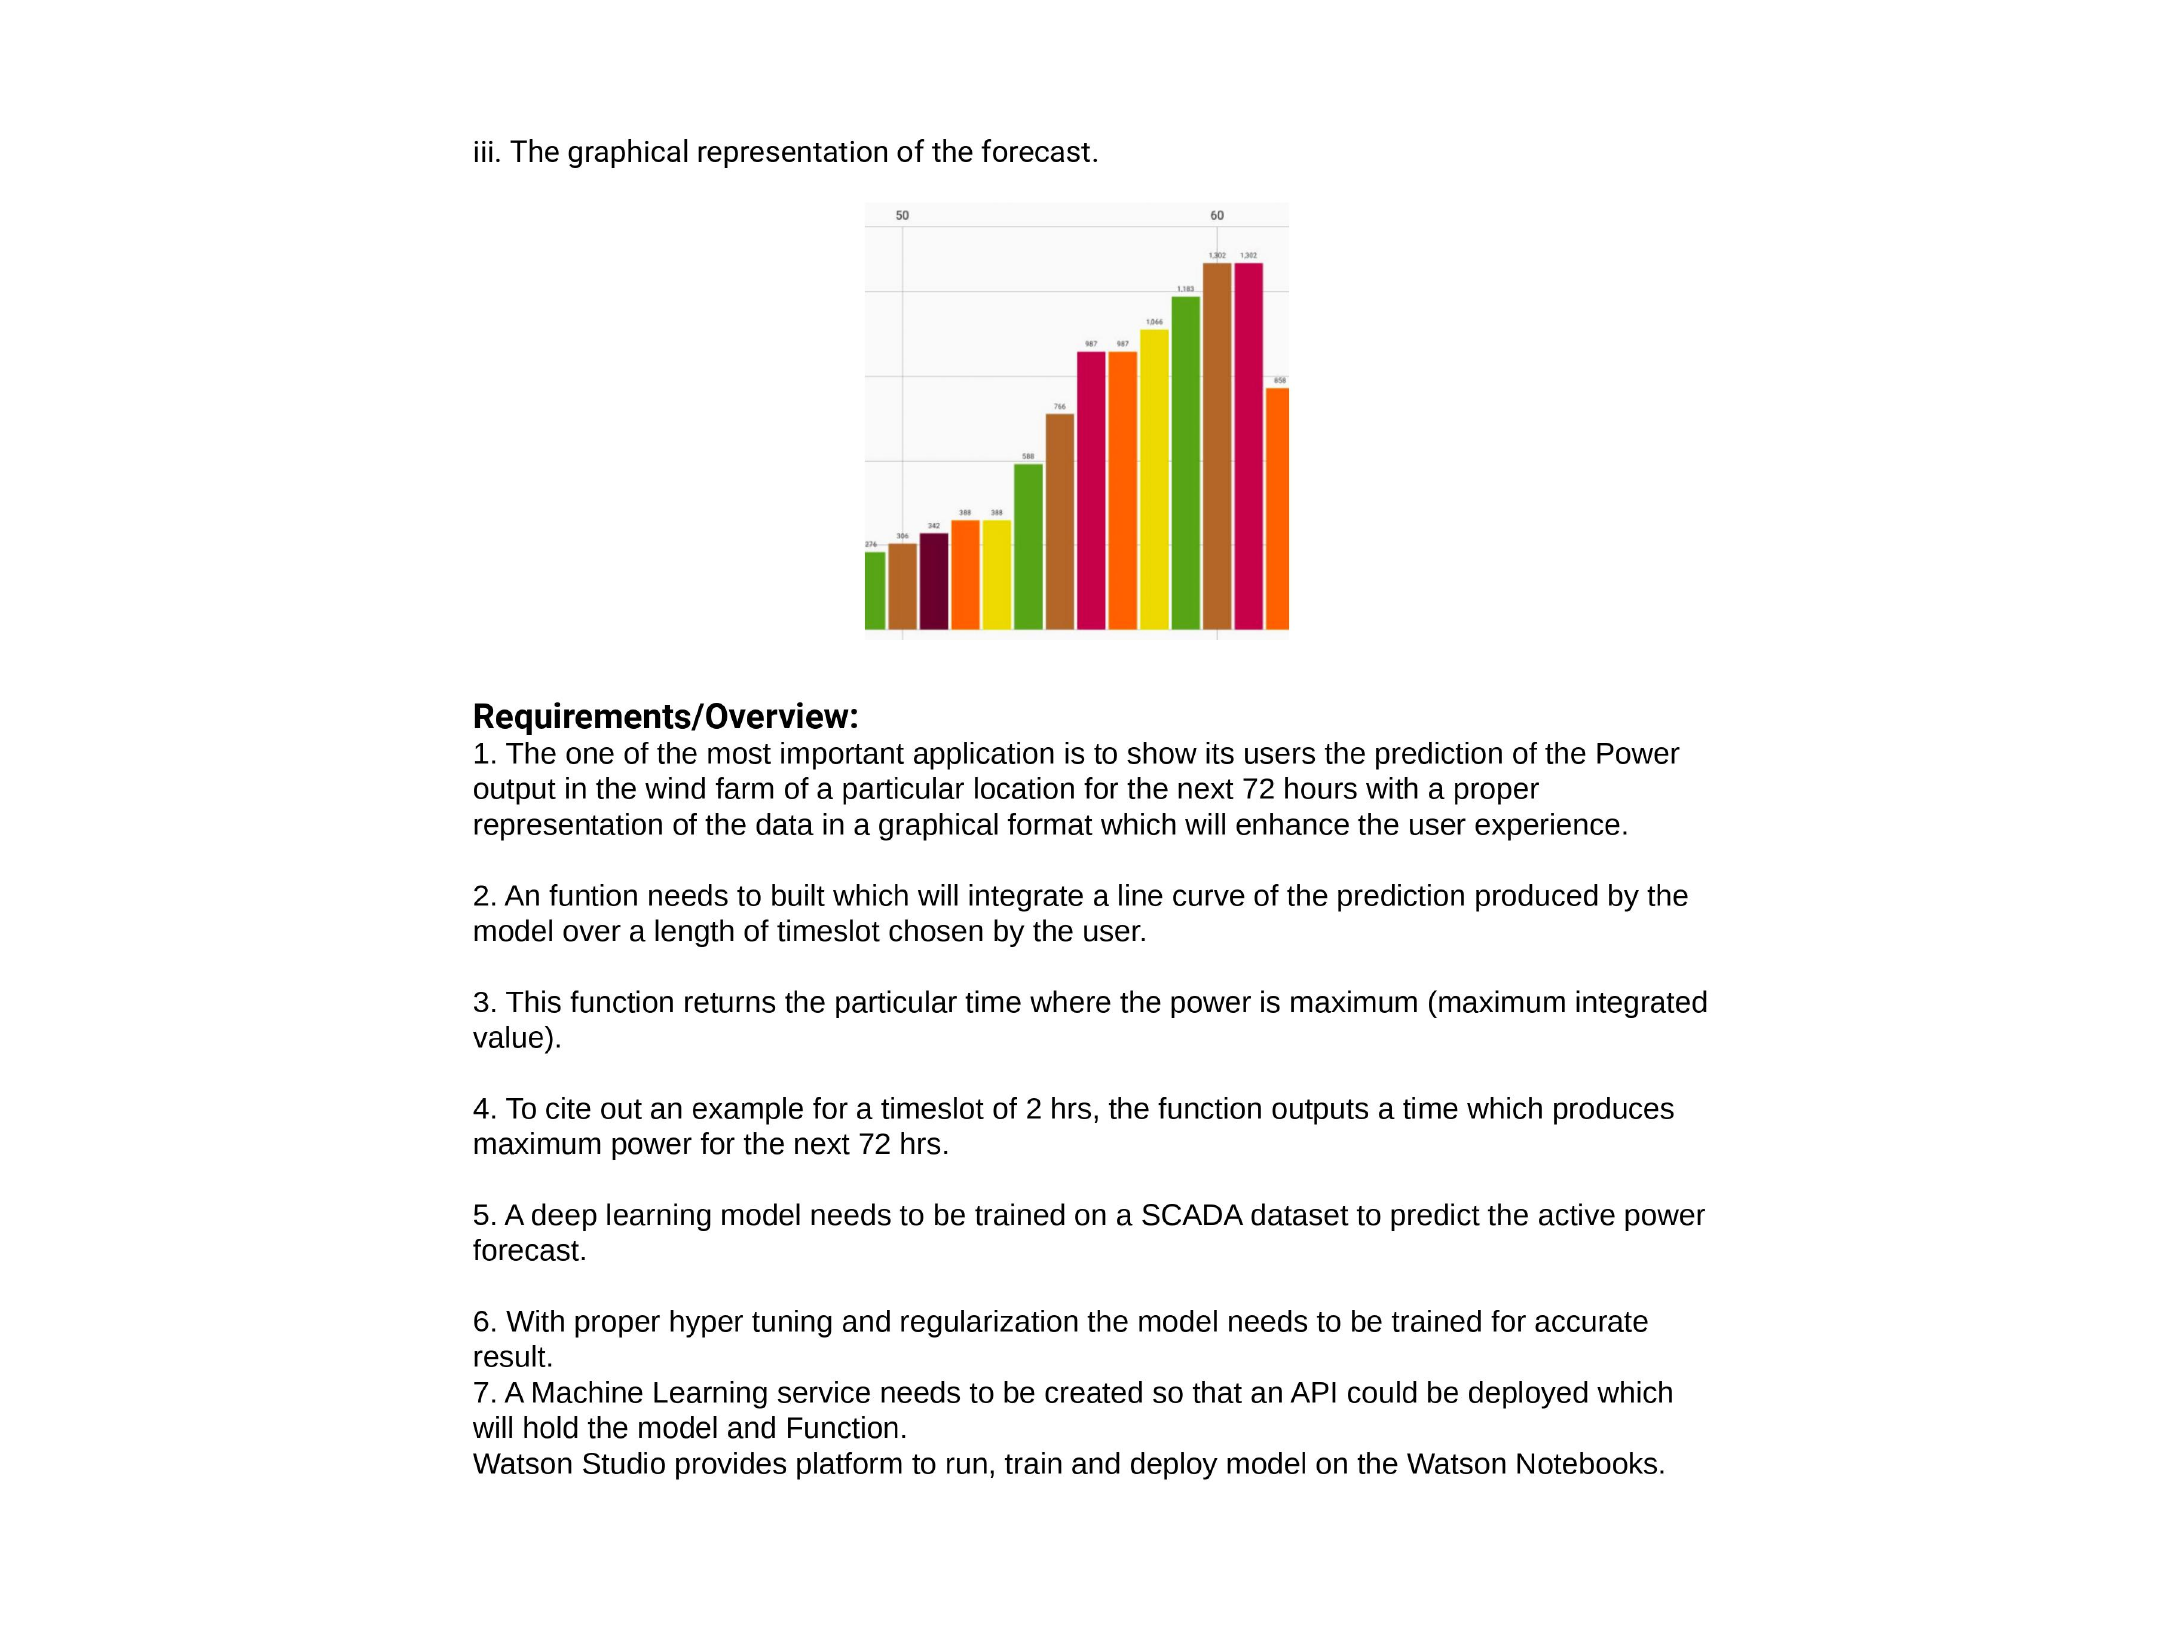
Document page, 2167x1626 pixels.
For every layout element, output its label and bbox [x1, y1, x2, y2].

picture [338, 0, 1862, 1625]
